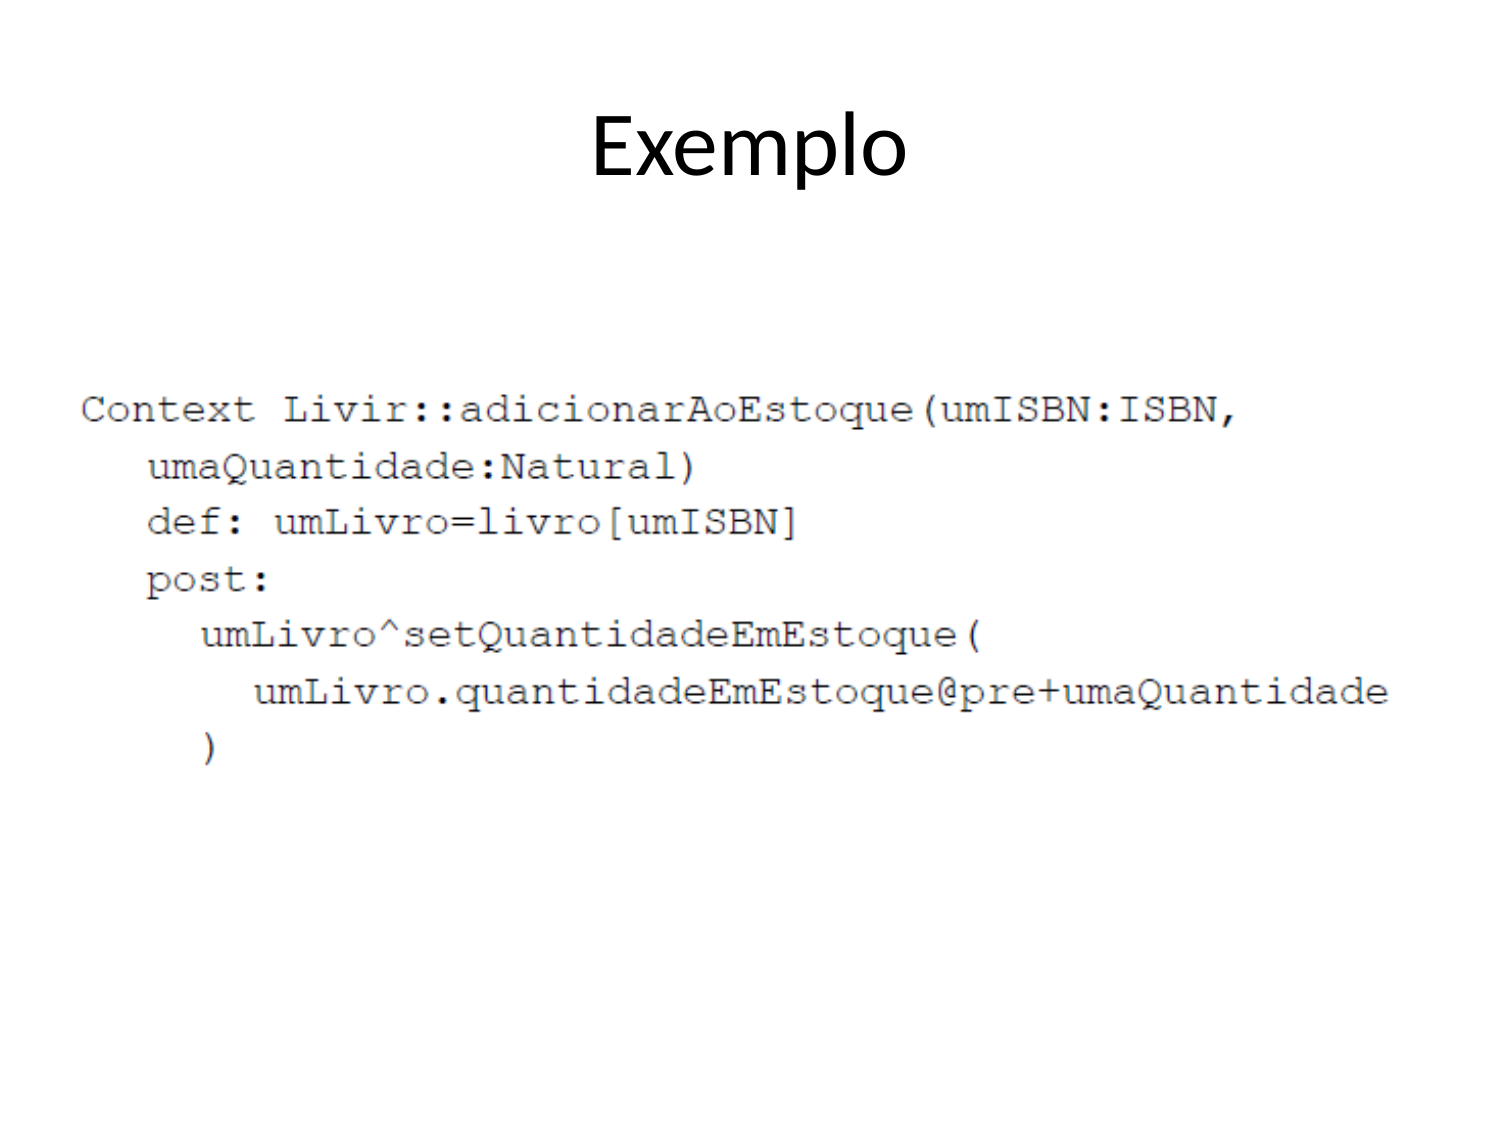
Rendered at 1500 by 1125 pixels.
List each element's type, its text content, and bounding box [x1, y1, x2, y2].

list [52, 385, 1455, 788]
title Exemplo [75, 45, 1425, 233]
